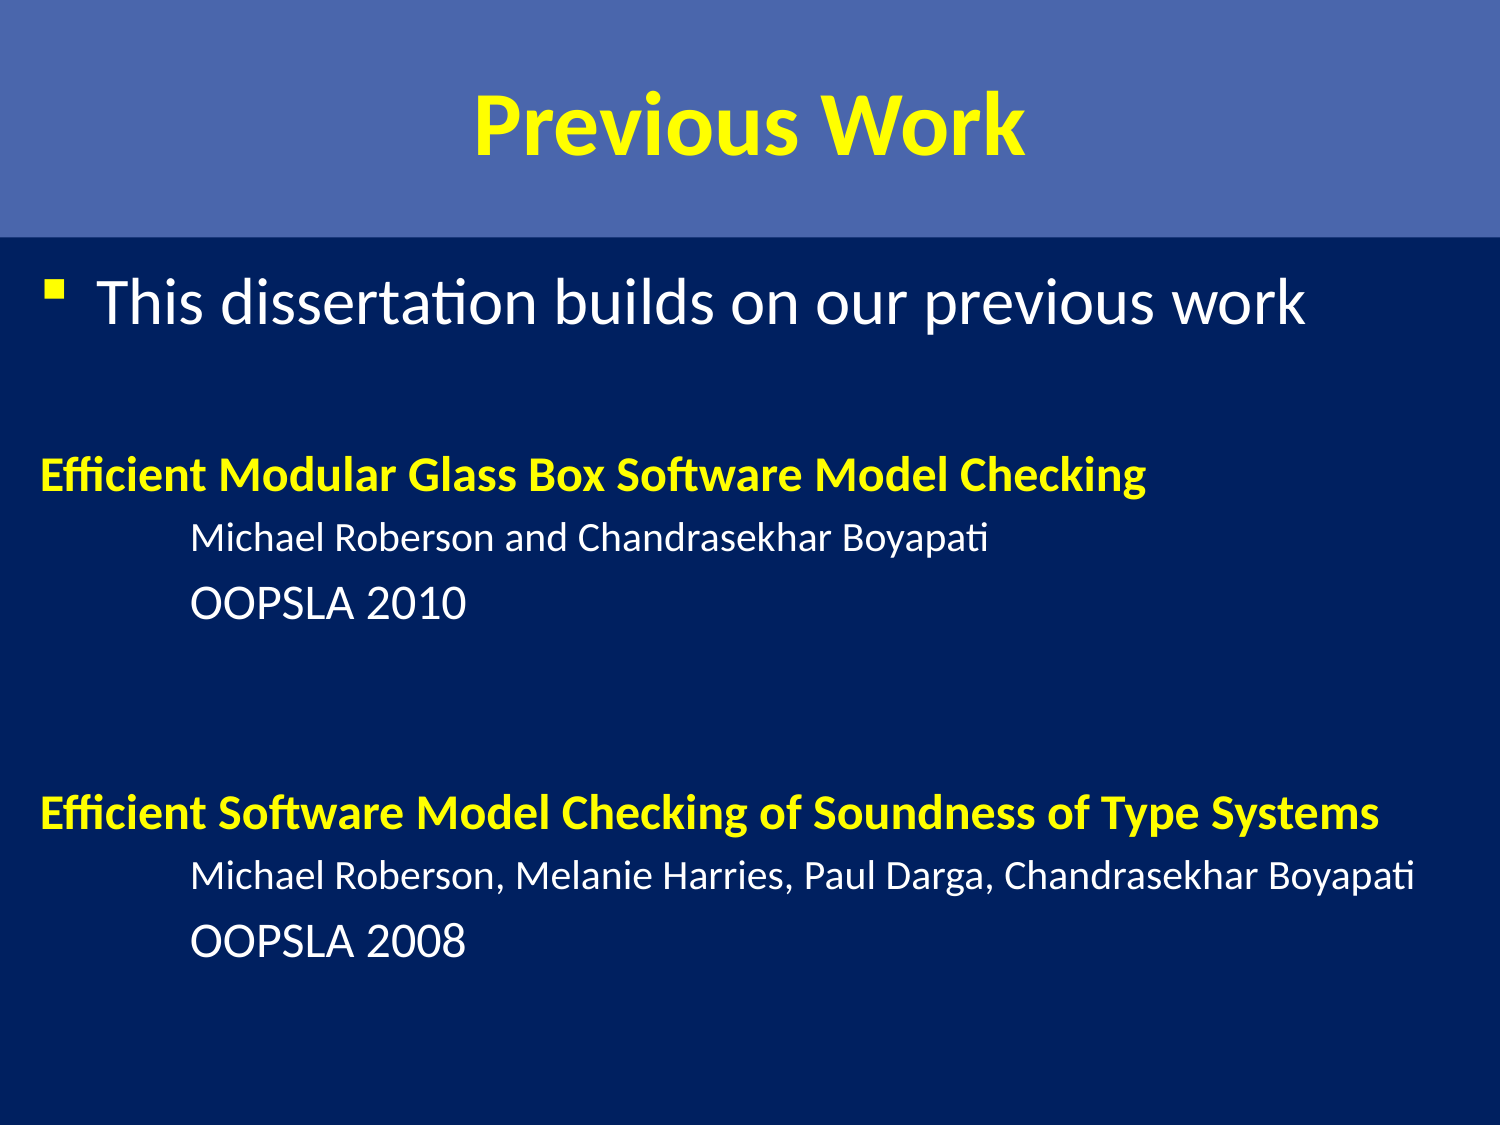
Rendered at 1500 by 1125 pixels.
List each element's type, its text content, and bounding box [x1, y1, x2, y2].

list This dissertation builds on our previous work Efficient Modular Glass Box Software Model Checking Michael Roberson and Chandrasekhar Boyapati OOPSLA 2010 Efficient Software Model Checking of Soundness of Type Systems Michael Roberson, Melanie Harries, Paul Darga, Chandrasekhar Boyapati OOPSLA 2008 [24, 249, 1475, 1113]
title Previous Work [0, 0, 1500, 238]
